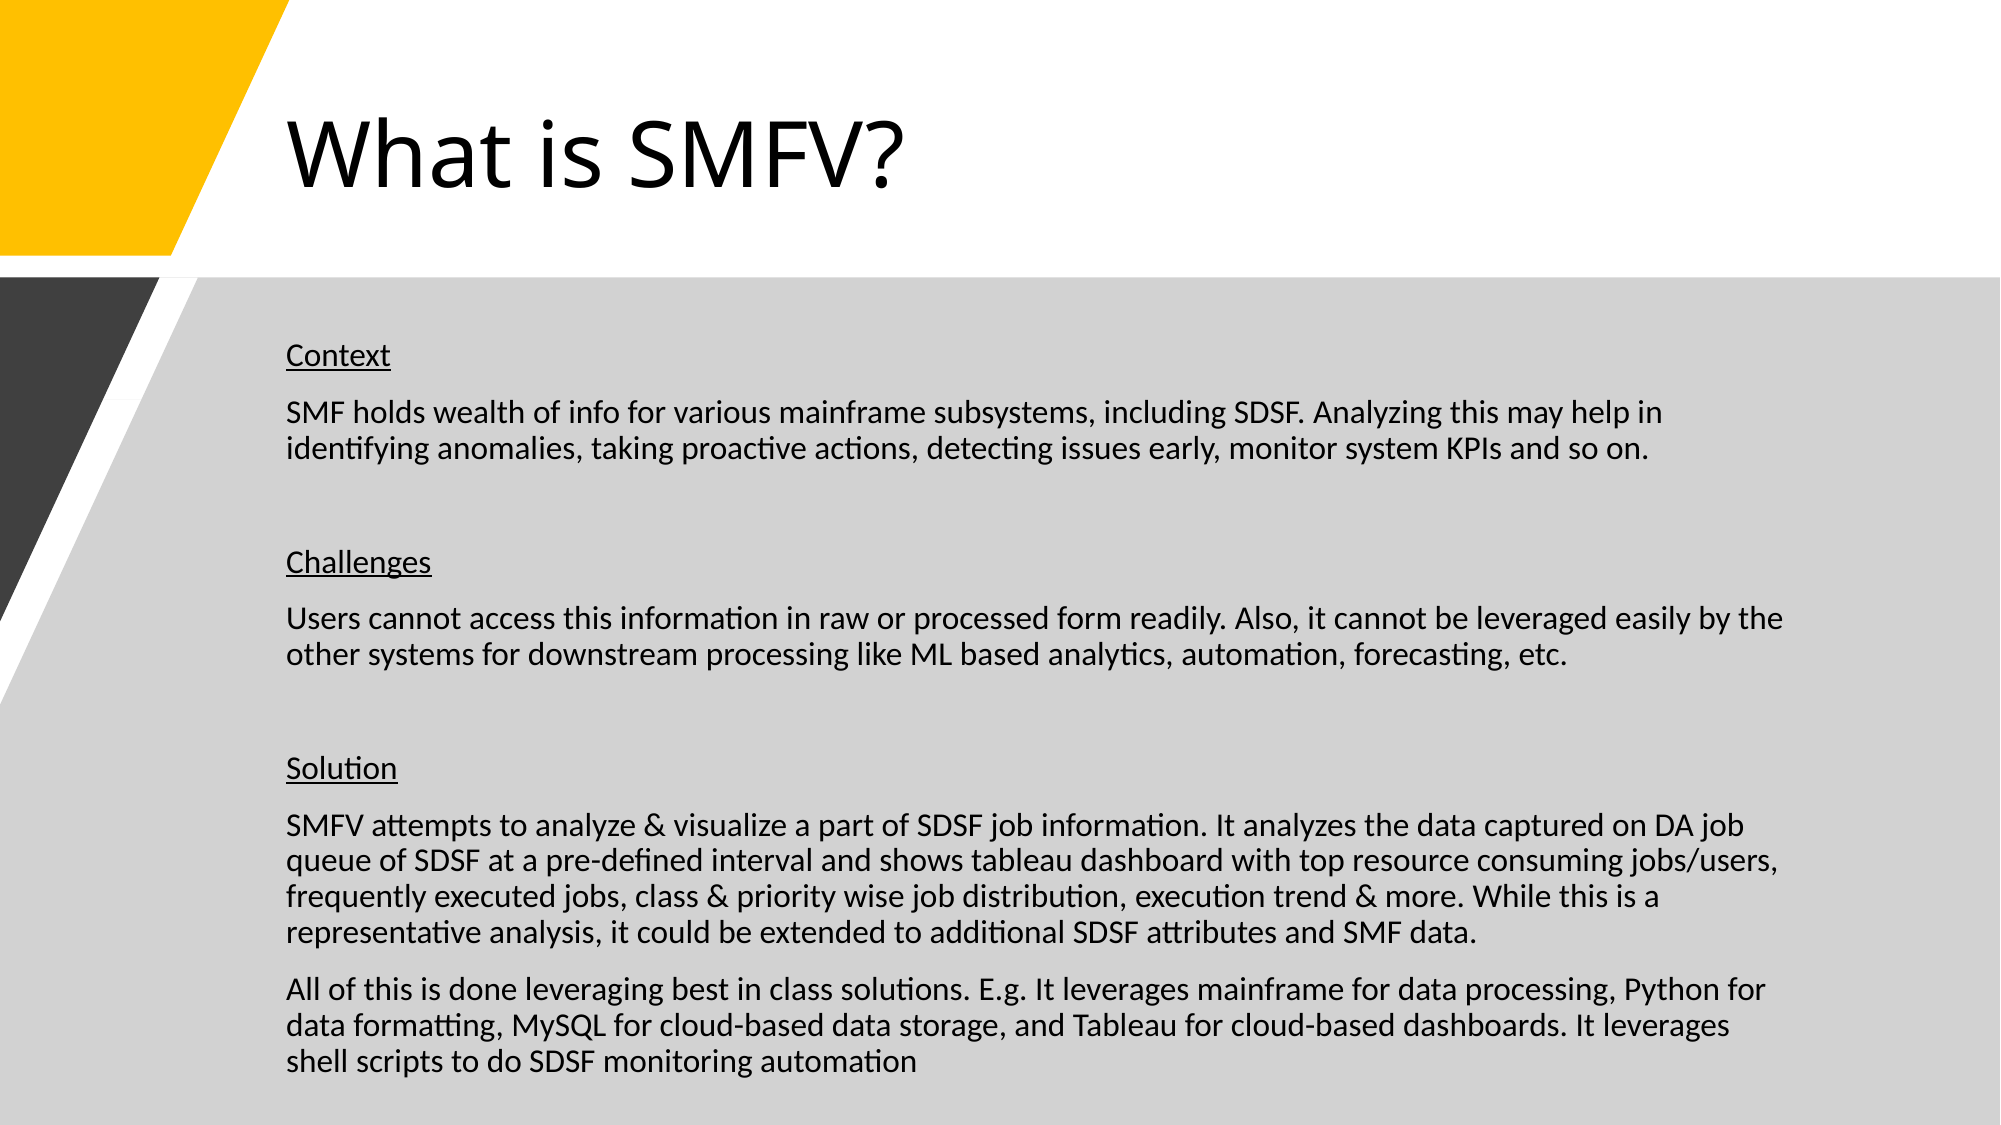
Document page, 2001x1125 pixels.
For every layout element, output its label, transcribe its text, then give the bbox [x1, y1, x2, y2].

list Context SMF holds wealth of info for various mainframe subsystems, including SDSF. Analyzing this may help in identifying anomalies, taking proactive actions, detecting issues early, monitor system KPIs and so on. Challenges Users cannot access this information in raw or processed form readily. Also, it cannot be leveraged easily by the other systems for downstream processing like ML based analytics, automation, forecasting, etc. Solution SMFV attempts to analyze & visualize a part of SDSF job information. It analyzes the data captured on DA job queue of SDSF at a pre-defined interval and shows tableau dashboard with top resource consuming jobs/users, frequently executed jobs, class & priority wise job distribution, execution trend & more. While this is a representative analysis, it could be extended to additional SDSF attributes and SMF data. All of this is done leveraging best in class solutions. E.g. It leverages mainframe for data processing, Python for data formatting, MySQL for cloud-based data storage, and Tableau for cloud-based dashboards. It leverages shell scripts to do SDSF monitoring automation [271, 330, 1808, 994]
text_box [0, 276, 162, 622]
text_box [0, 0, 291, 257]
text_box [0, 276, 2000, 1125]
title What is SMFV? [271, 60, 1808, 255]
